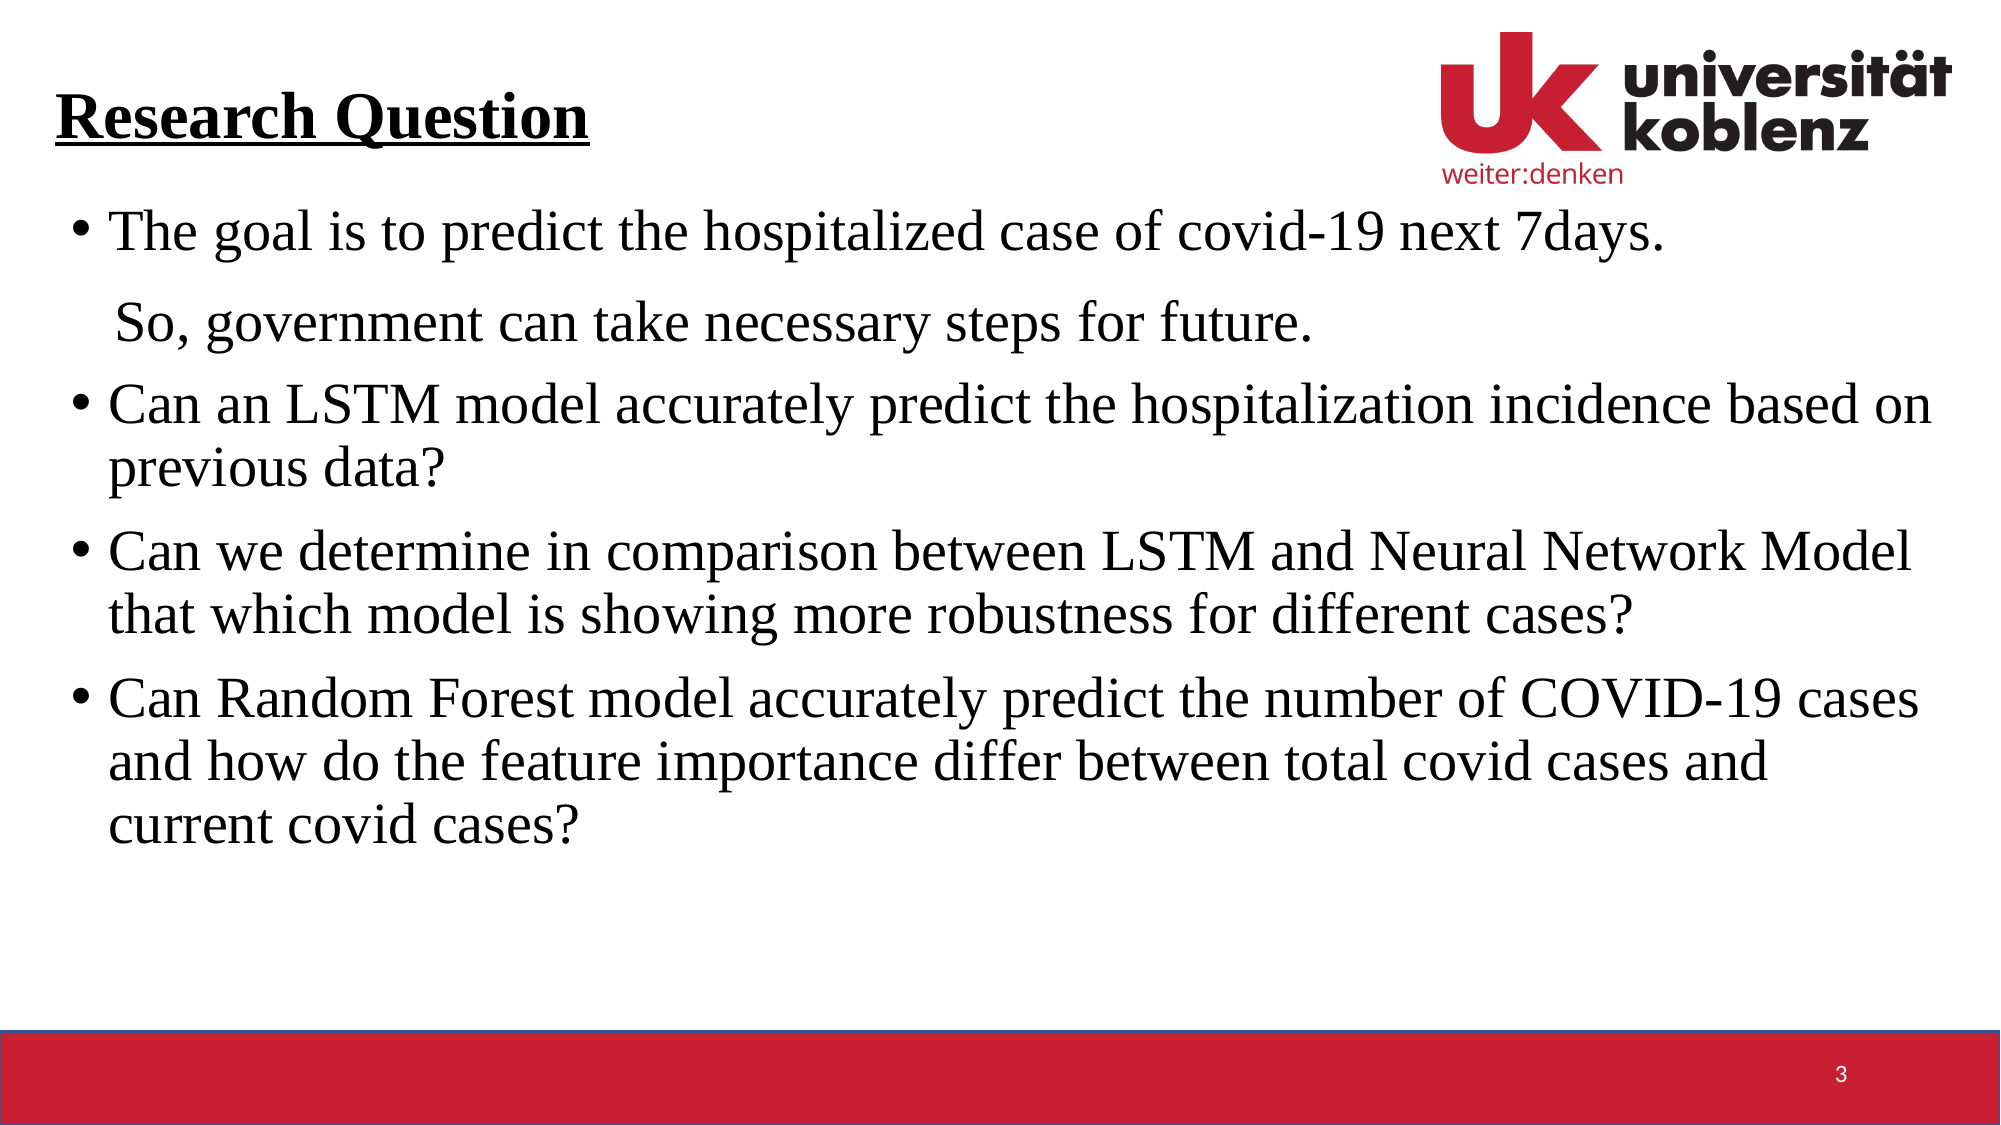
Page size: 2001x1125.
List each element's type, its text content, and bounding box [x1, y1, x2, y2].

list The goal is to predict the hospitalized case of covid-19 next 7days. So, government can take necessary steps for future. Can an LSTM model accurately predict the hospitalization incidence based on previous data? Can we determine in comparison between LSTM and Neural Network Model that which model is showing more robustness for different cases? Can Random Forest model accurately predict the number of COVID-19 cases and how do the feature importance differ between total covid cases and current covid cases? [55, 208, 1952, 923]
text_box [0, 1030, 2000, 1125]
picture [1440, 32, 1952, 184]
slide_number 3 [1412, 1042, 1863, 1103]
title Research Question [40, 7, 1316, 226]
